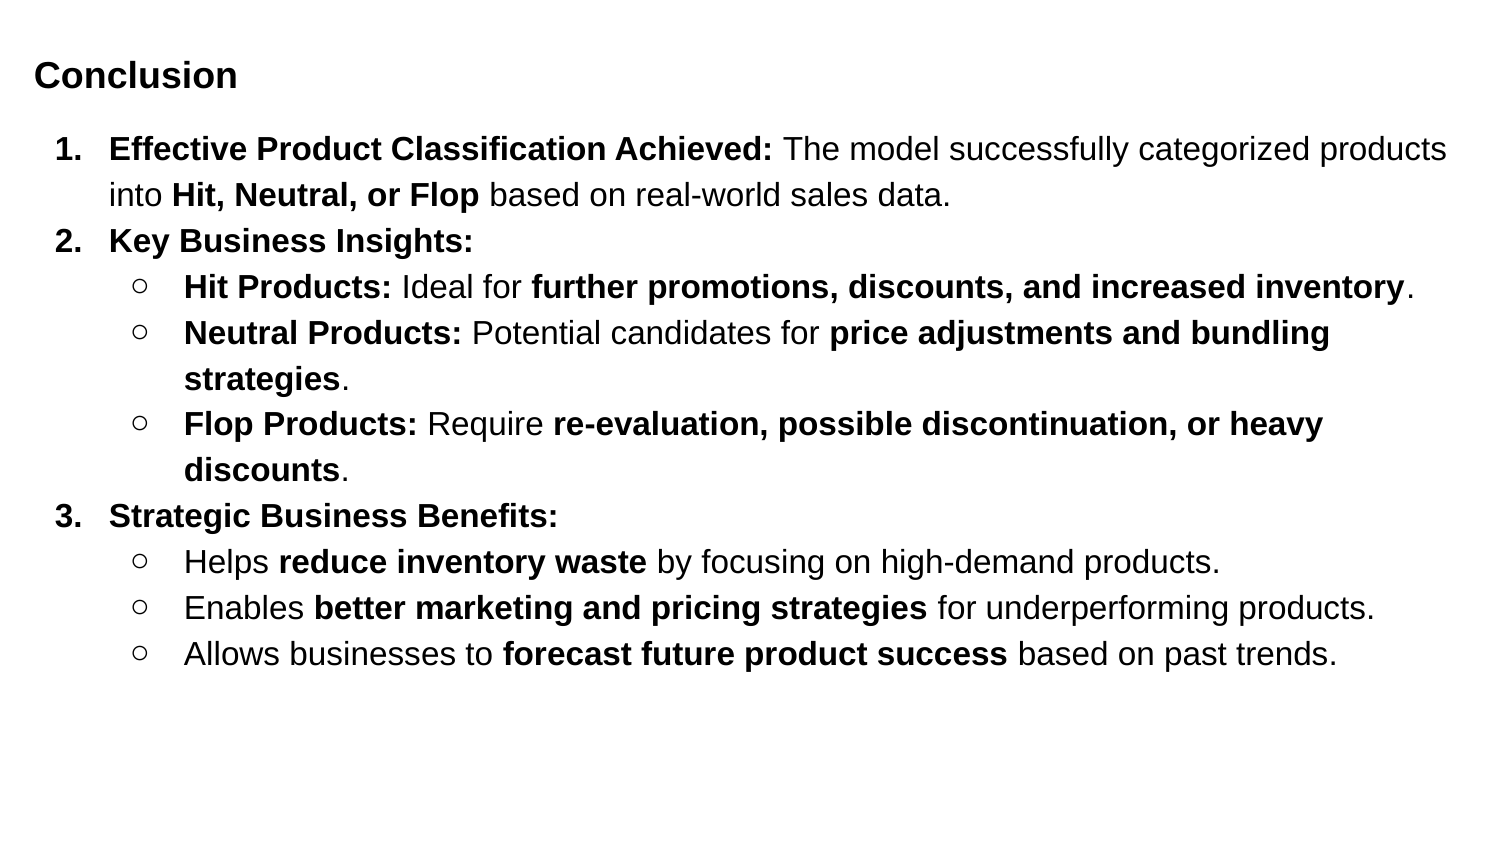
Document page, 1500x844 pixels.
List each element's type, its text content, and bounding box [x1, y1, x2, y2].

list Conclusion Effective Product Classification Achieved: The model successfully categorized products into Hit, Neutral, or Flop based on real-world sales data. Key Business Insights: Hit Products: Ideal for further promotions, discounts, and increased inventory. Neutral Products: Potential candidates for price adjustments and bundling strategies. Flop Products: Require re-evaluation, possible discontinuation, or heavy discounts. Strategic Business Benefits: Helps reduce inventory waste by focusing on high-demand products. Enables better marketing and pricing strategies for underperforming products. Allows businesses to forecast future product success based on past trends. [18, 29, 1481, 809]
